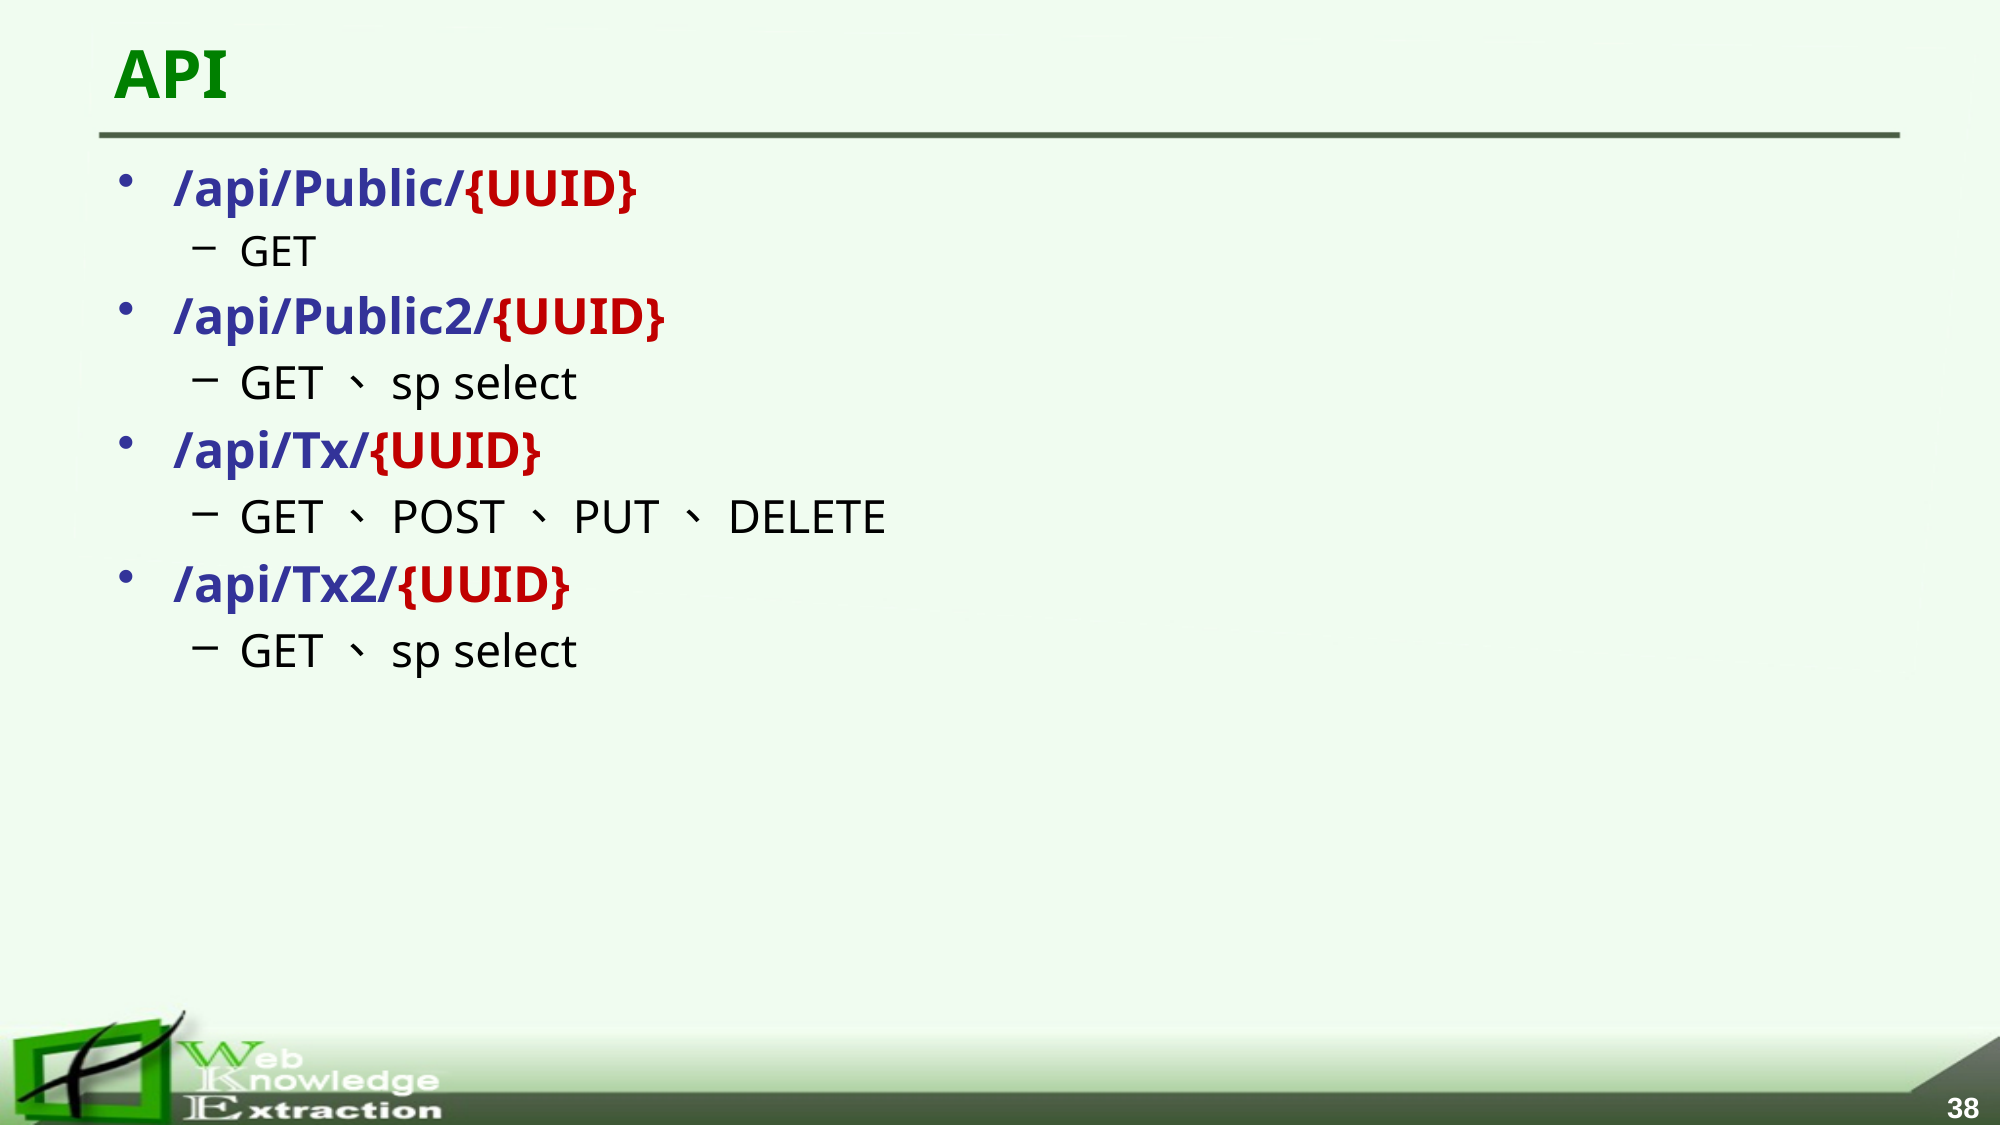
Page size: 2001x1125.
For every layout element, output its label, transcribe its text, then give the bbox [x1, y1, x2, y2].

picture [0, 0, 2000, 1125]
title API [99, 18, 1901, 126]
list /api/Public/{UUID} GET /api/Public2/{UUID} GET、sp select /api/Tx/{UUID} GET、POST、PUT、DELETE /api/Tx2/{UUID} GET、sp select [102, 148, 1964, 1036]
slide_number 37 [1866, 1082, 1995, 1123]
